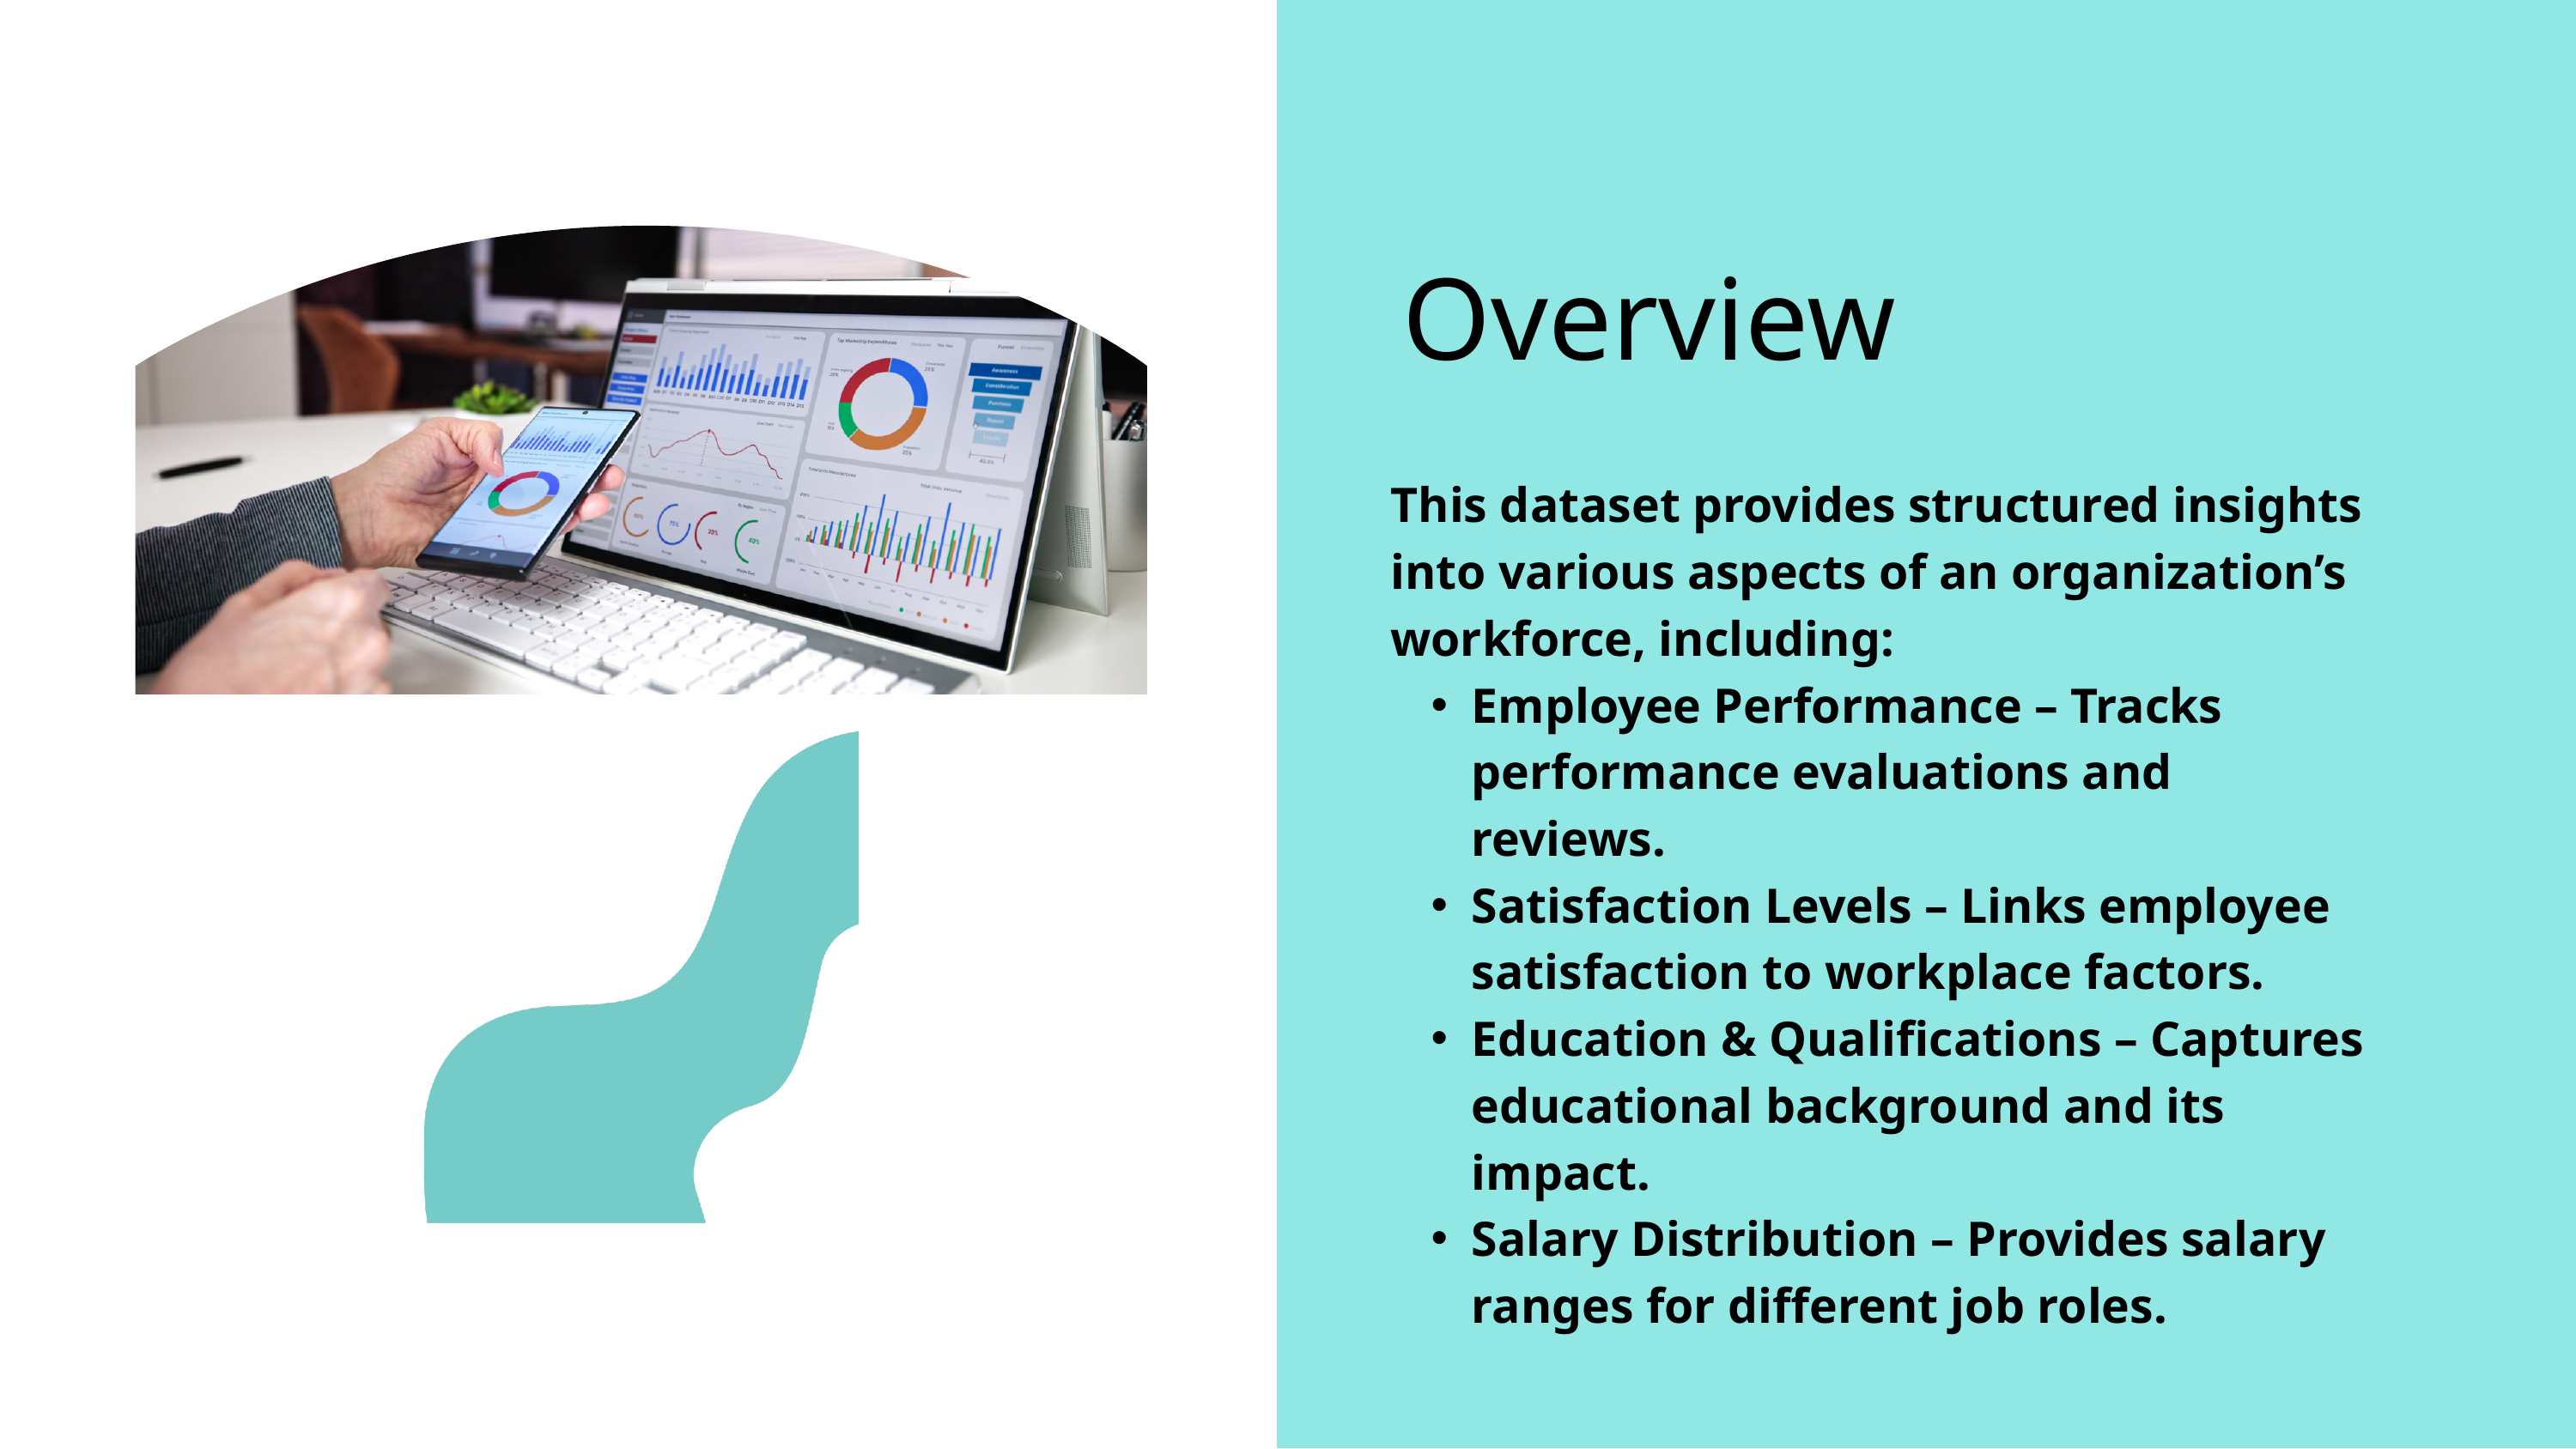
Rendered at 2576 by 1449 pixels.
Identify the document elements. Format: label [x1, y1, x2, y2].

text_box [1277, 0, 2576, 1449]
text_box [423, 731, 859, 1223]
text_box [135, 225, 1148, 695]
